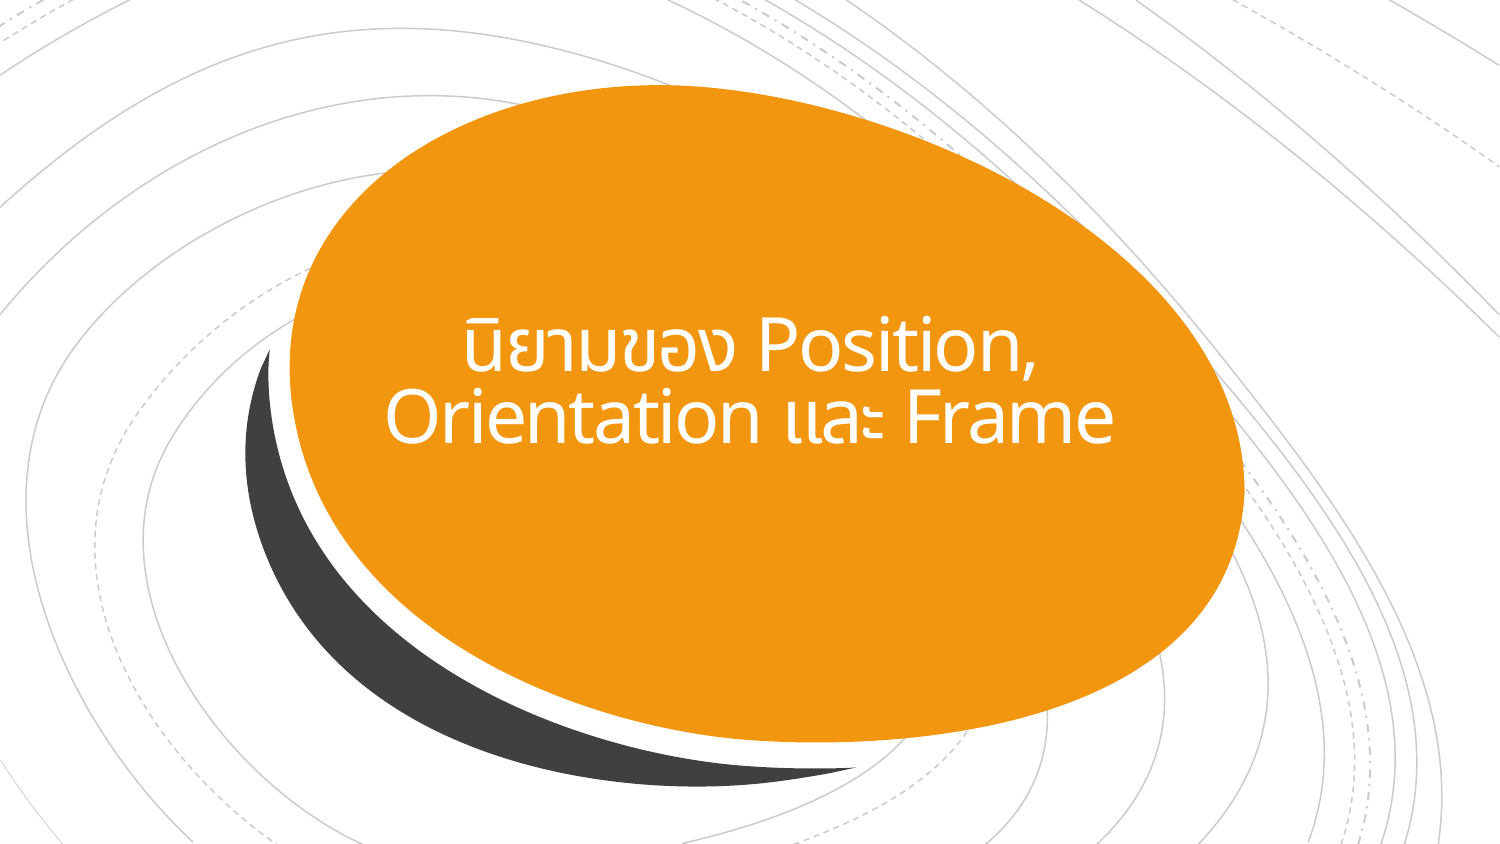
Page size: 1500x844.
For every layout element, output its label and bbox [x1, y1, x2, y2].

text_box [0, 0, 1500, 844]
